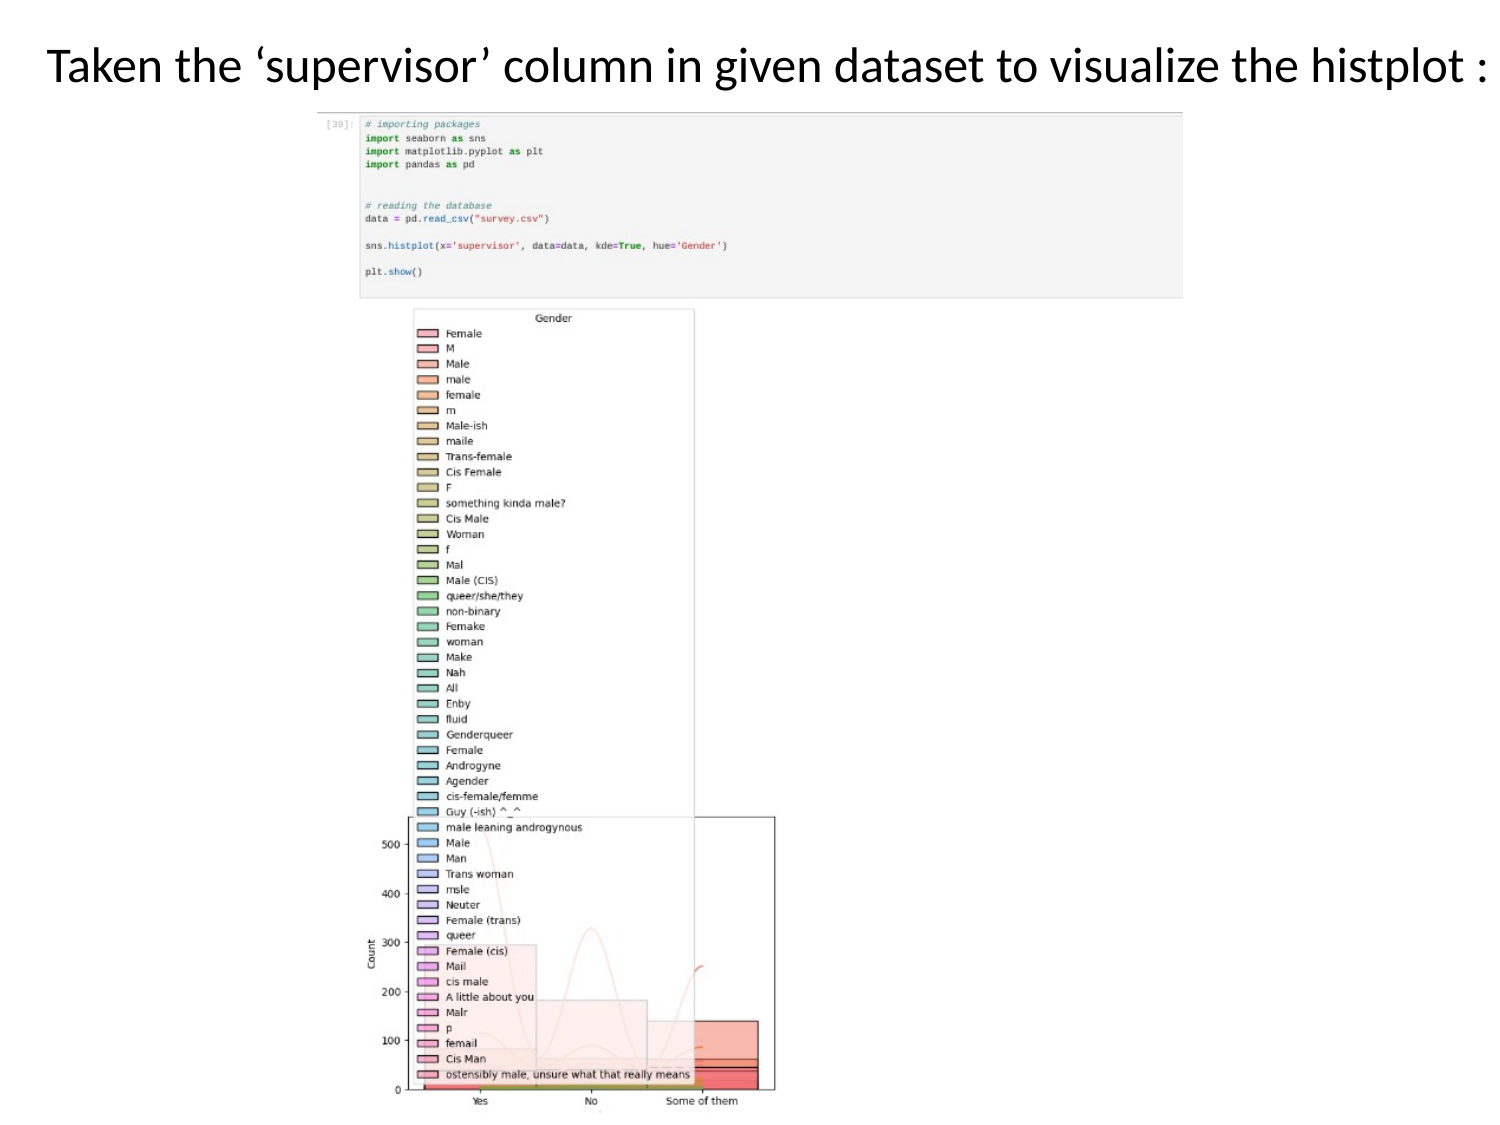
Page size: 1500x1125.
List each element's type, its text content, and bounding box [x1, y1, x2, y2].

picture [317, 112, 1183, 1114]
text_box Taken the ‘supervisor’ column in given dataset to visualize the histplot : [31, 24, 1500, 100]
